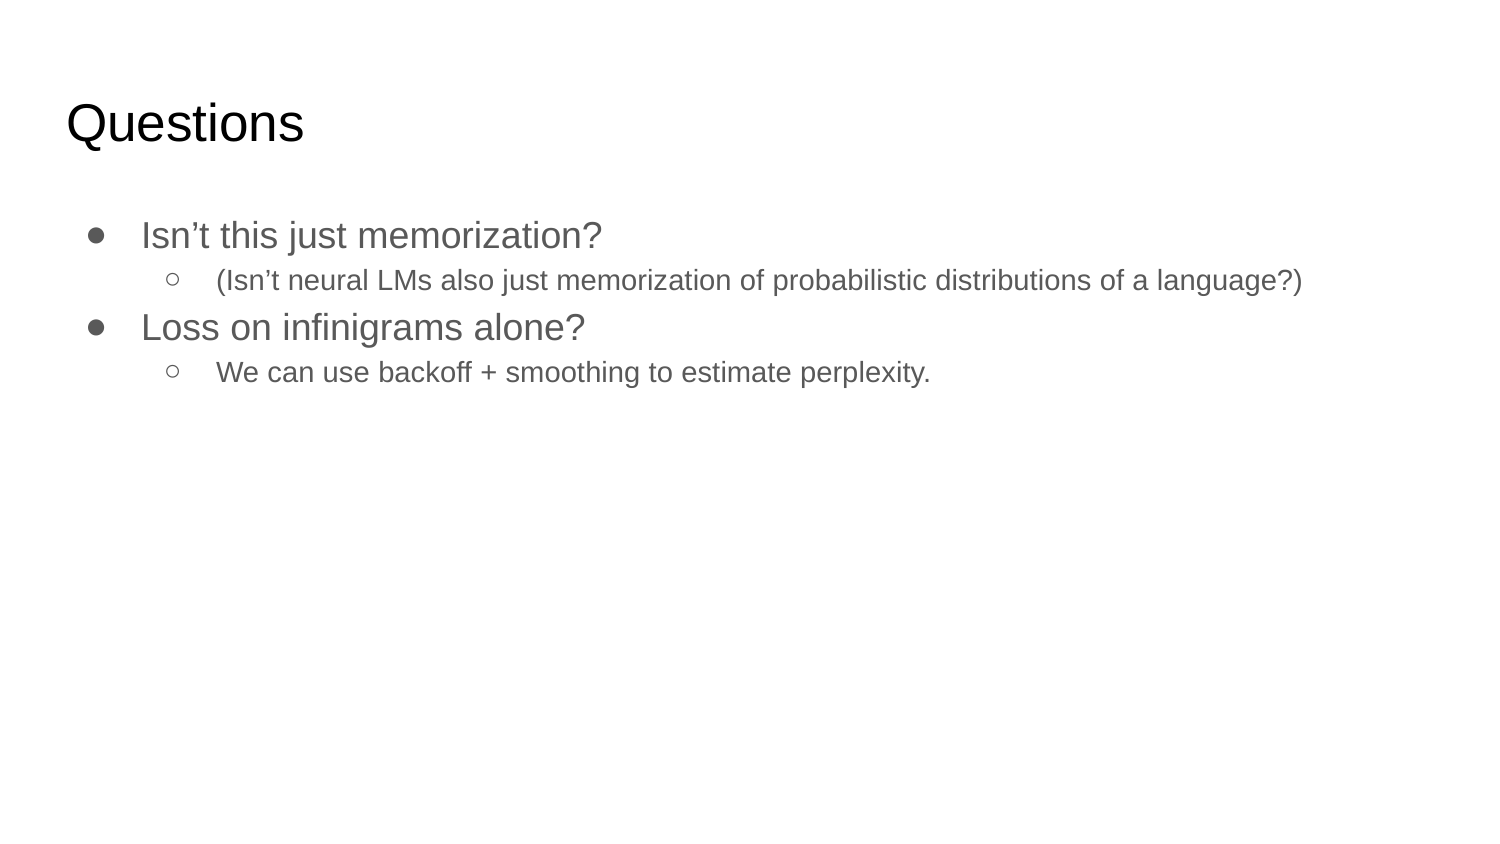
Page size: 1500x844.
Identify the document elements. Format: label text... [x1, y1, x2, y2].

list Isn’t this just memorization? (Isn’t neural LMs also just memorization of probabilistic distributions of a language?) Loss on infinigrams alone? We can use backoff + smoothing to estimate perplexity. [51, 189, 1449, 750]
title Questions [51, 72, 1449, 167]
